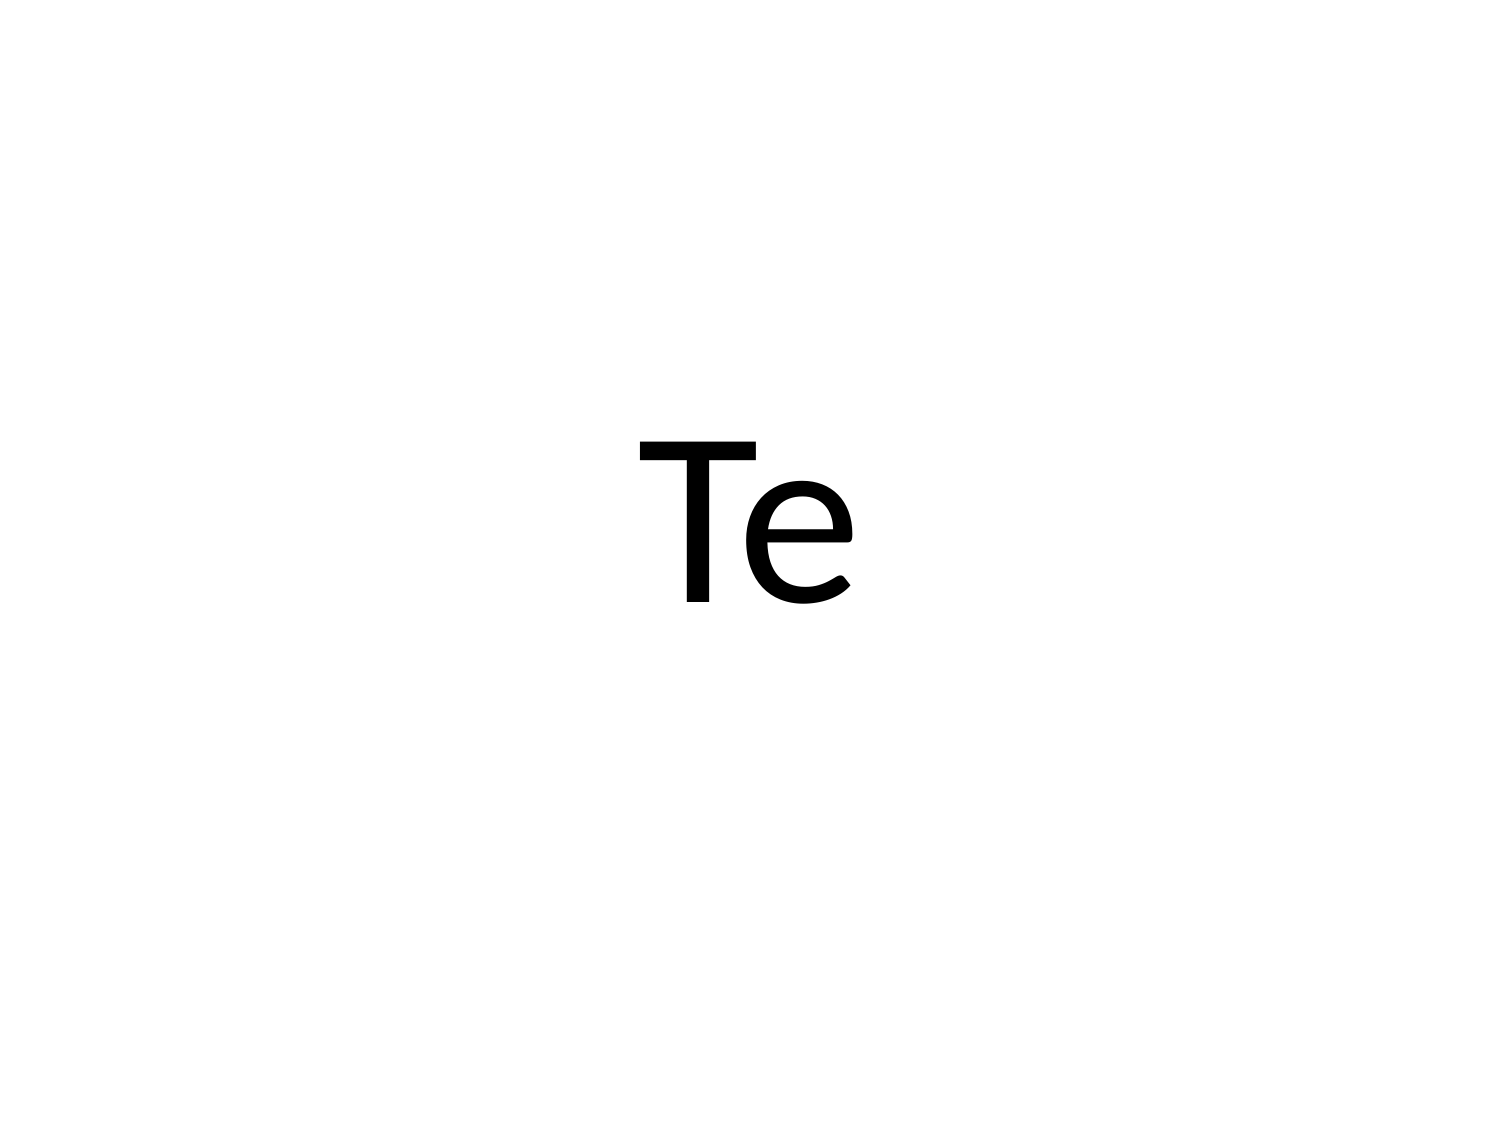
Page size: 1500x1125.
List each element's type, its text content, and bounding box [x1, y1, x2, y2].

text_box Te [623, 299, 877, 660]
